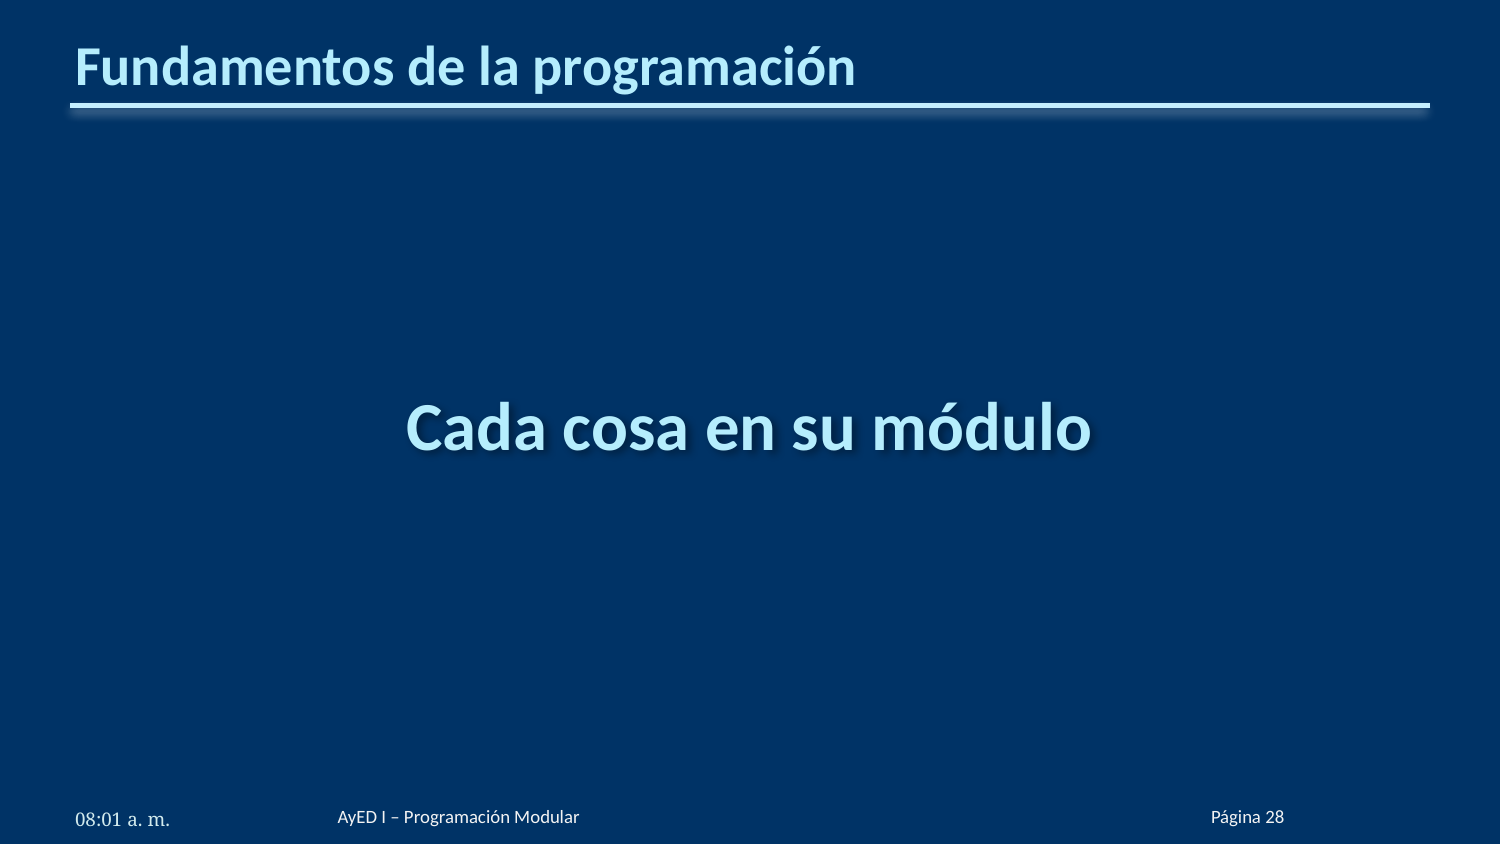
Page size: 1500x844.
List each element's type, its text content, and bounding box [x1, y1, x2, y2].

footer AyED I – Programación Modular [337, 782, 1023, 827]
slide_number Página 28 [1136, 782, 1285, 827]
title Fundamentos de la programación [75, 35, 1425, 97]
text_box Cada cosa en su módulo [391, 374, 1109, 472]
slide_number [75, 788, 425, 833]
